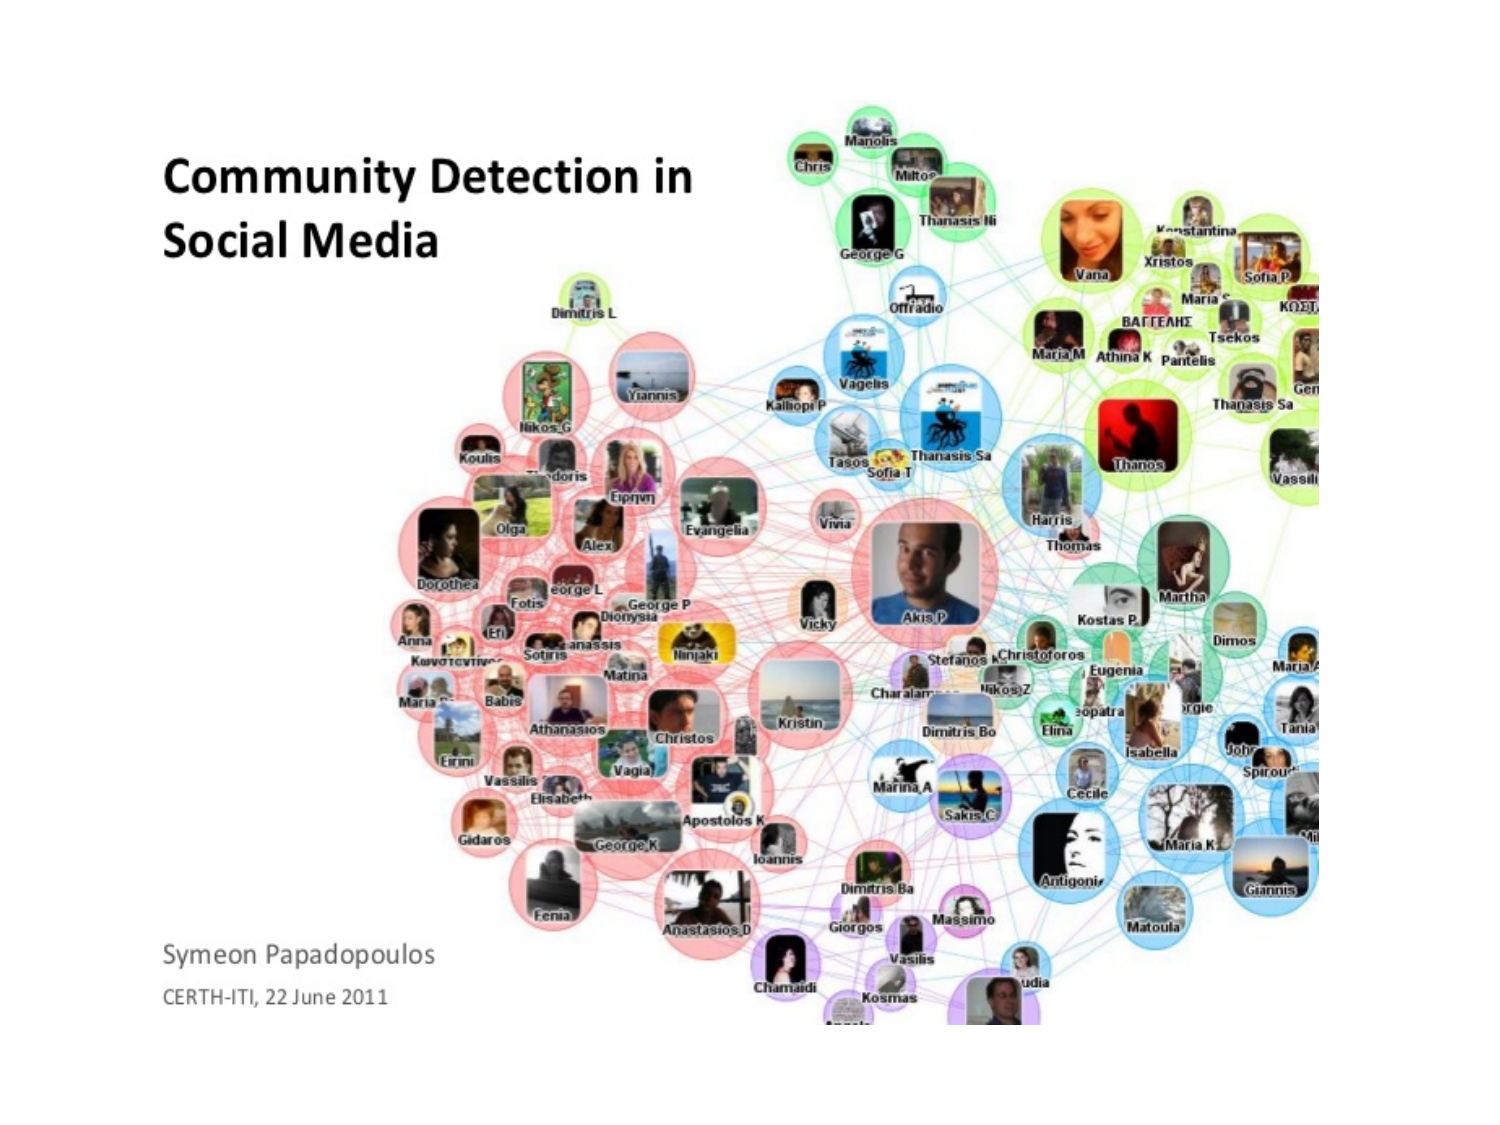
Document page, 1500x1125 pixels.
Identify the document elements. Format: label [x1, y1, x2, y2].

list [137, 100, 1319, 1026]
